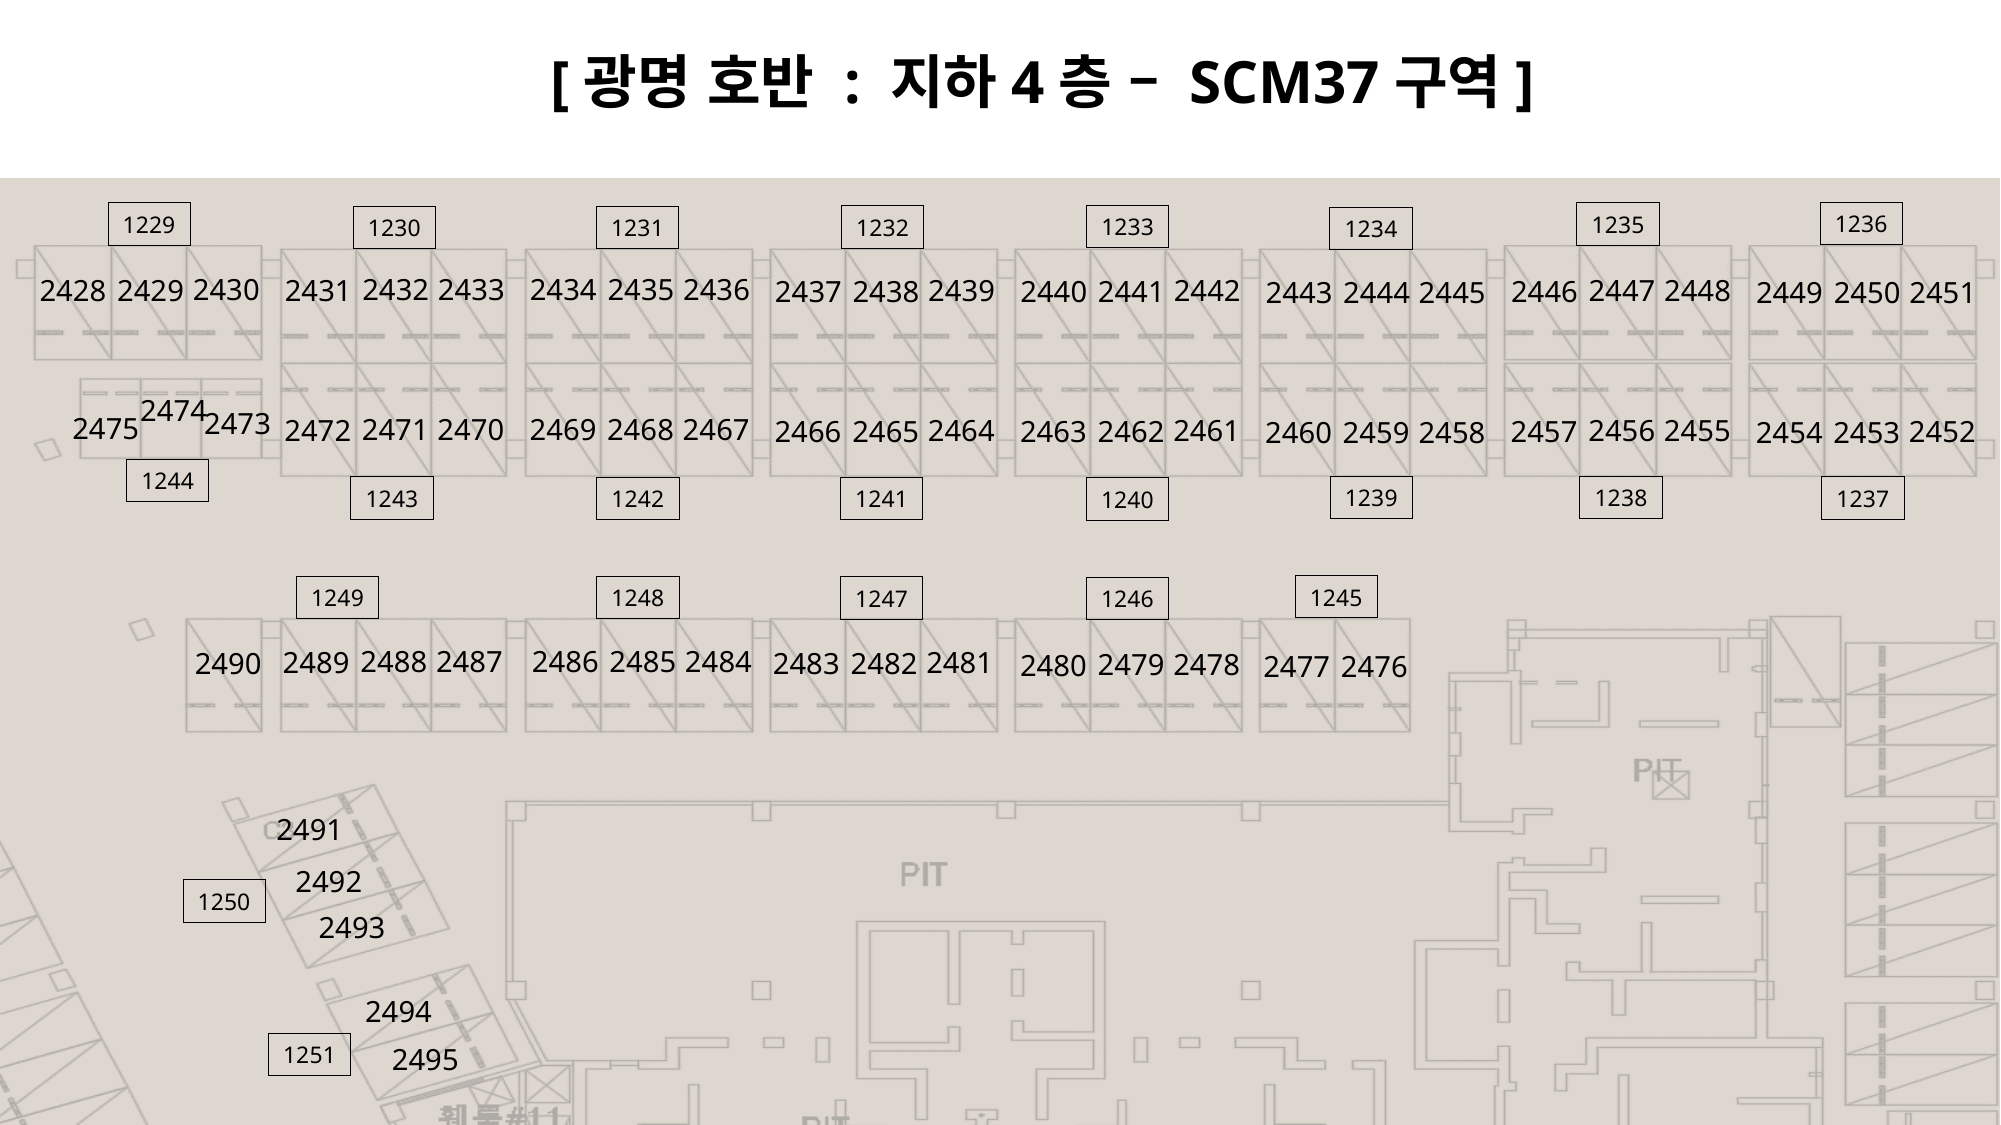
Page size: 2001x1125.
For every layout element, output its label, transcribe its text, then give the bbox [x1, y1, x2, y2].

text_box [270, 263, 515, 455]
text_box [58, 385, 286, 454]
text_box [1005, 265, 1496, 458]
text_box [515, 263, 1010, 457]
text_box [268, 635, 518, 688]
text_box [25, 264, 270, 316]
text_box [517, 635, 767, 687]
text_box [1005, 638, 1255, 691]
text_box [1248, 640, 1423, 692]
picture [0, 178, 2000, 1125]
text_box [1496, 264, 1991, 458]
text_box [758, 637, 1008, 689]
text_box [광명 호반 : 지하4층 – SCM37구역] [535, 37, 1550, 123]
